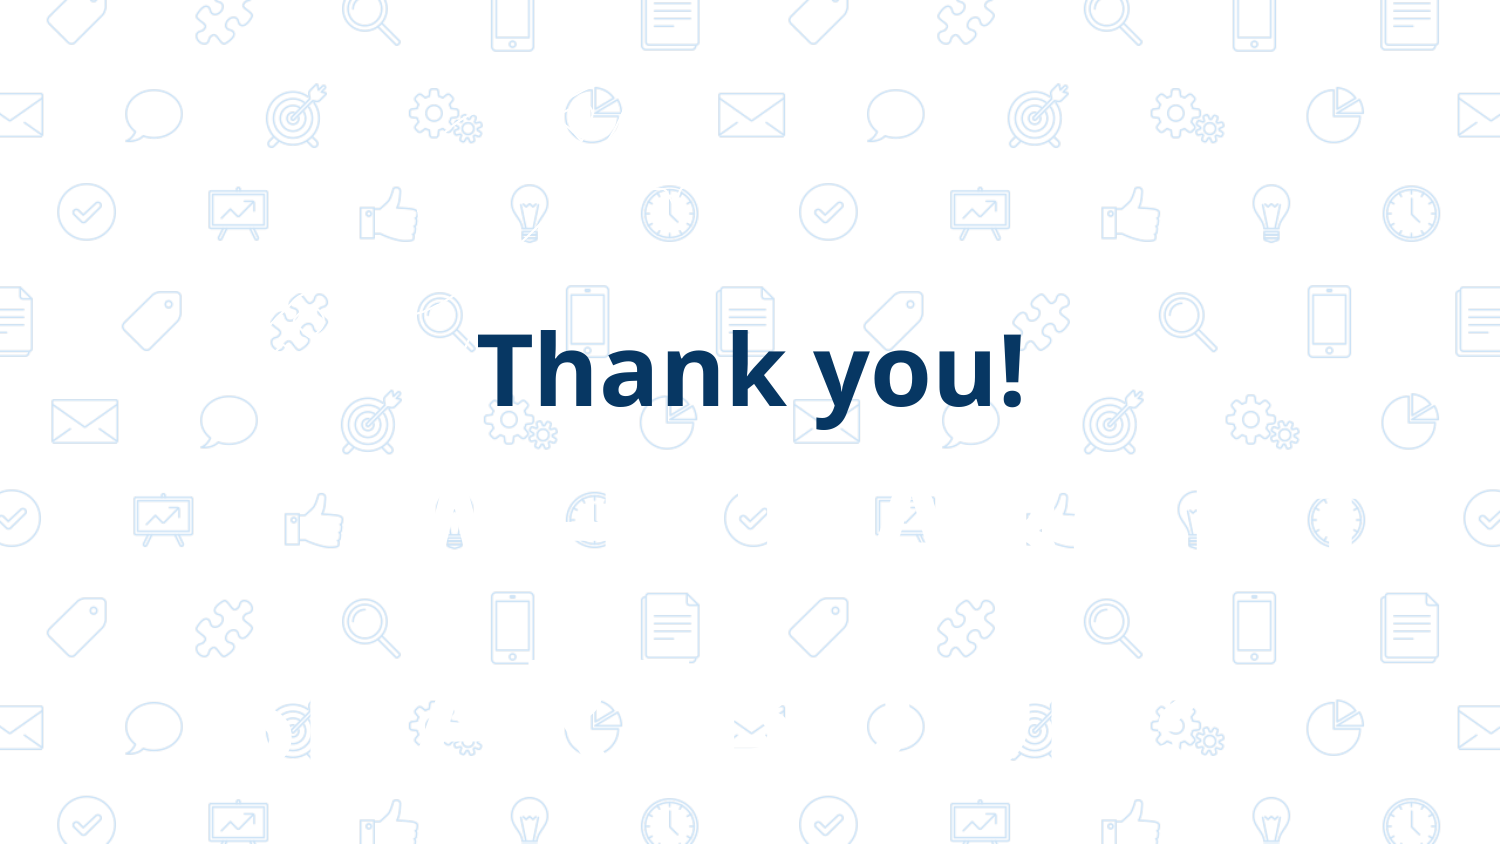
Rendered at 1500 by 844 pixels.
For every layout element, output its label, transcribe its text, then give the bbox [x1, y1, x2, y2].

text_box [231, 290, 341, 400]
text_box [392, 81, 627, 316]
title … WHAT ABOUT SHAREBOOK? [200, 422, 461, 613]
list Thank you! [461, 291, 1500, 719]
